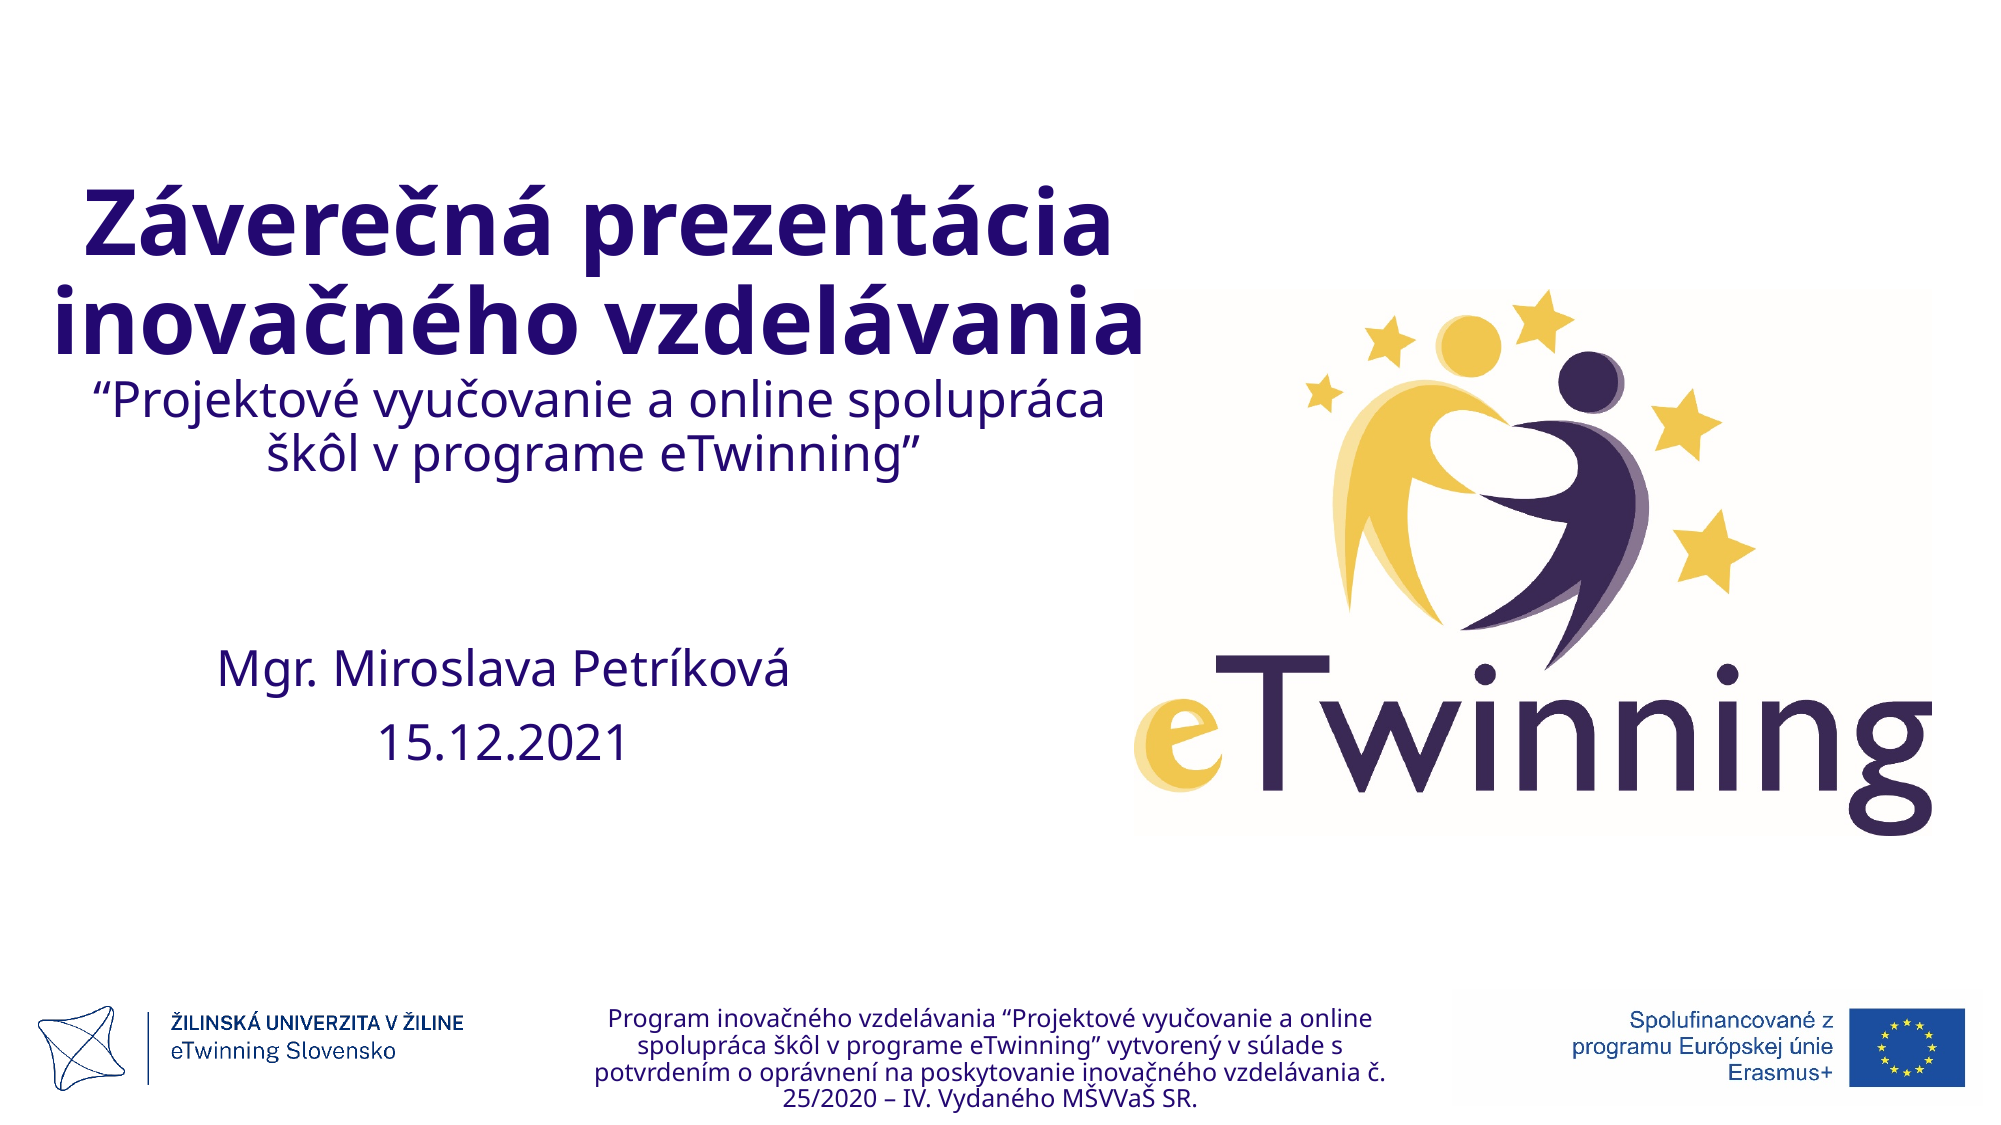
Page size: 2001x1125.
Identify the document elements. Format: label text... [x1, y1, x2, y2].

subtitle Mgr. Miroslava Petríková 15.12.2021 [129, 635, 880, 805]
text_box Program inovačného vzdelávania “Projektové vyučovanie a online spolupráca škôl v programe eTwinning” vytvorený v súlade s potvrdením o oprávnení na poskytovanie inovačného vzdelávania č. 25/2020 – IV. Vydaného MŠVVaŠ SR. [560, 998, 1422, 1115]
picture [1452, 989, 1983, 1106]
title Záverečná prezentácia inovačného vzdelávania “Projektové vyučovanie a online spolupráca škôl v programe eTwinning” [29, 126, 1171, 490]
picture [1134, 289, 1932, 836]
picture [0, 963, 505, 1125]
